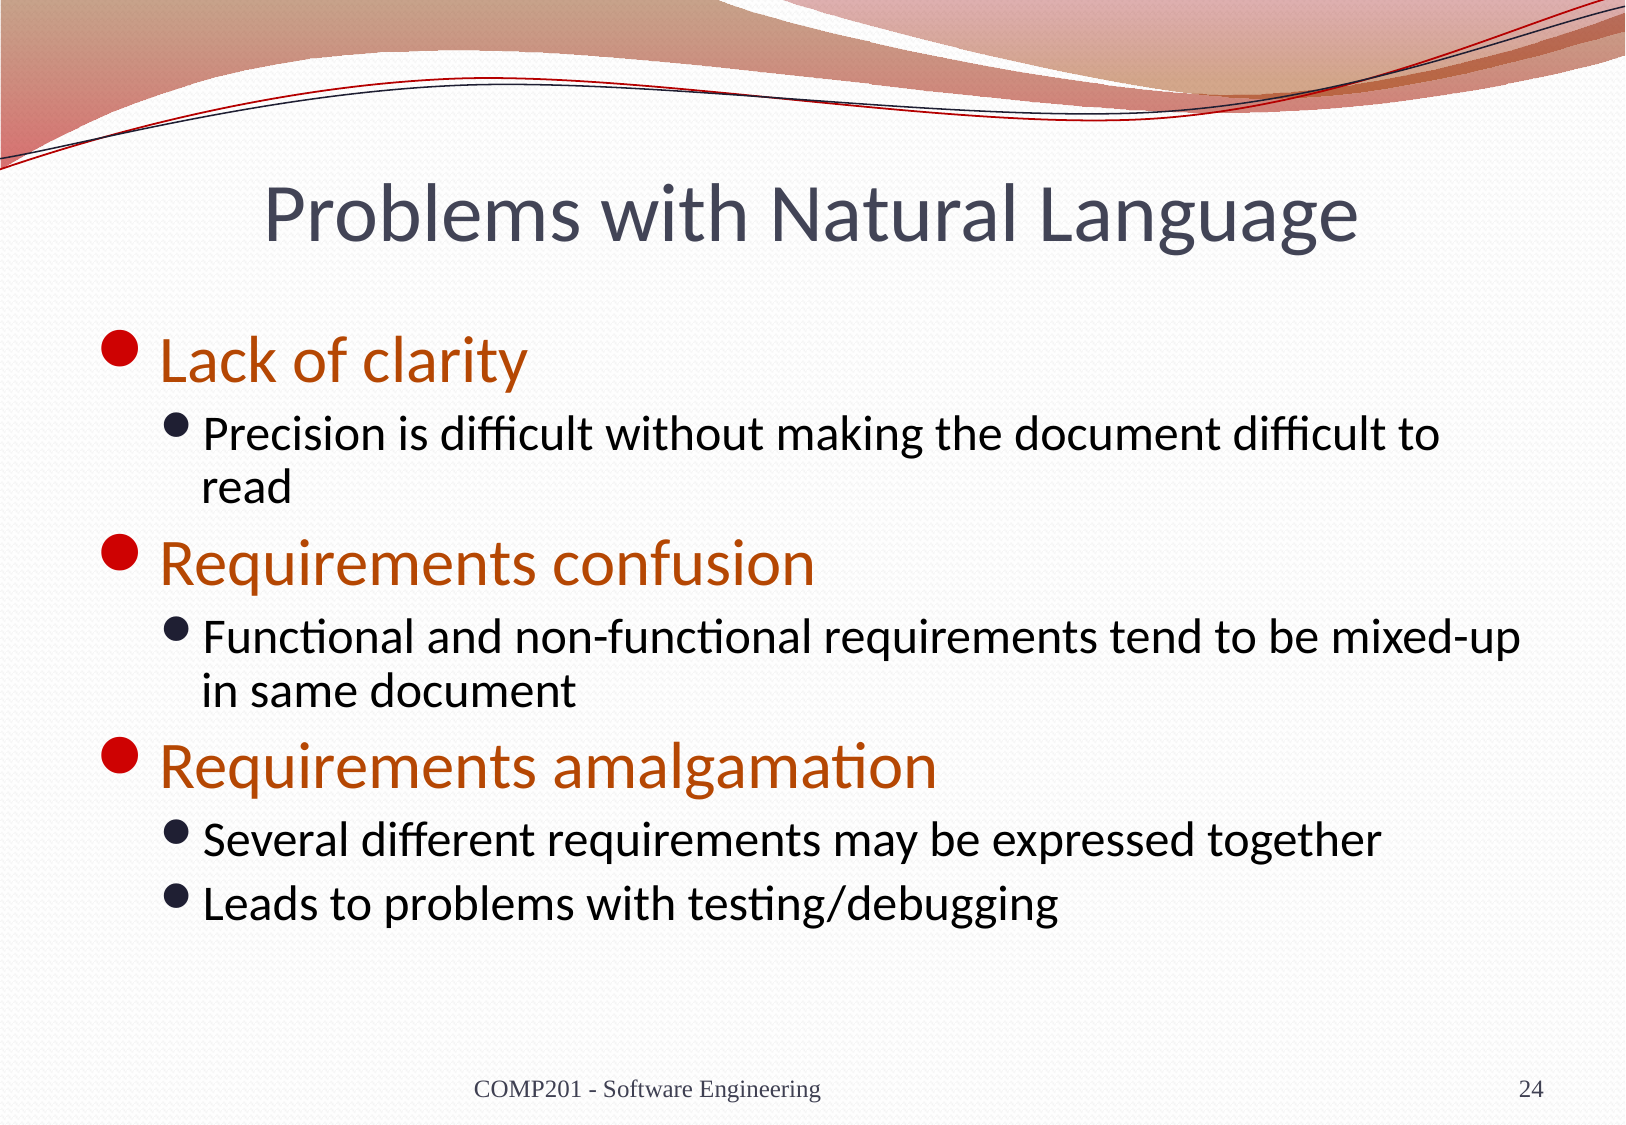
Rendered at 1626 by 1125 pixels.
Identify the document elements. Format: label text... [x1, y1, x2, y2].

list Lack of clarity Precision is difficult without making the document difficult to read Requirements confusion Functional and non-functional requirements tend to be mixed-up in same document Requirements amalgamation Several different requirements may be expressed together Leads to problems with testing/debugging [81, 317, 1544, 1038]
slide_number 24 [1408, 1042, 1544, 1103]
footer COMP201 - Software Engineering [473, 1042, 1070, 1103]
title Problems with Natural Language [81, 115, 1544, 258]
